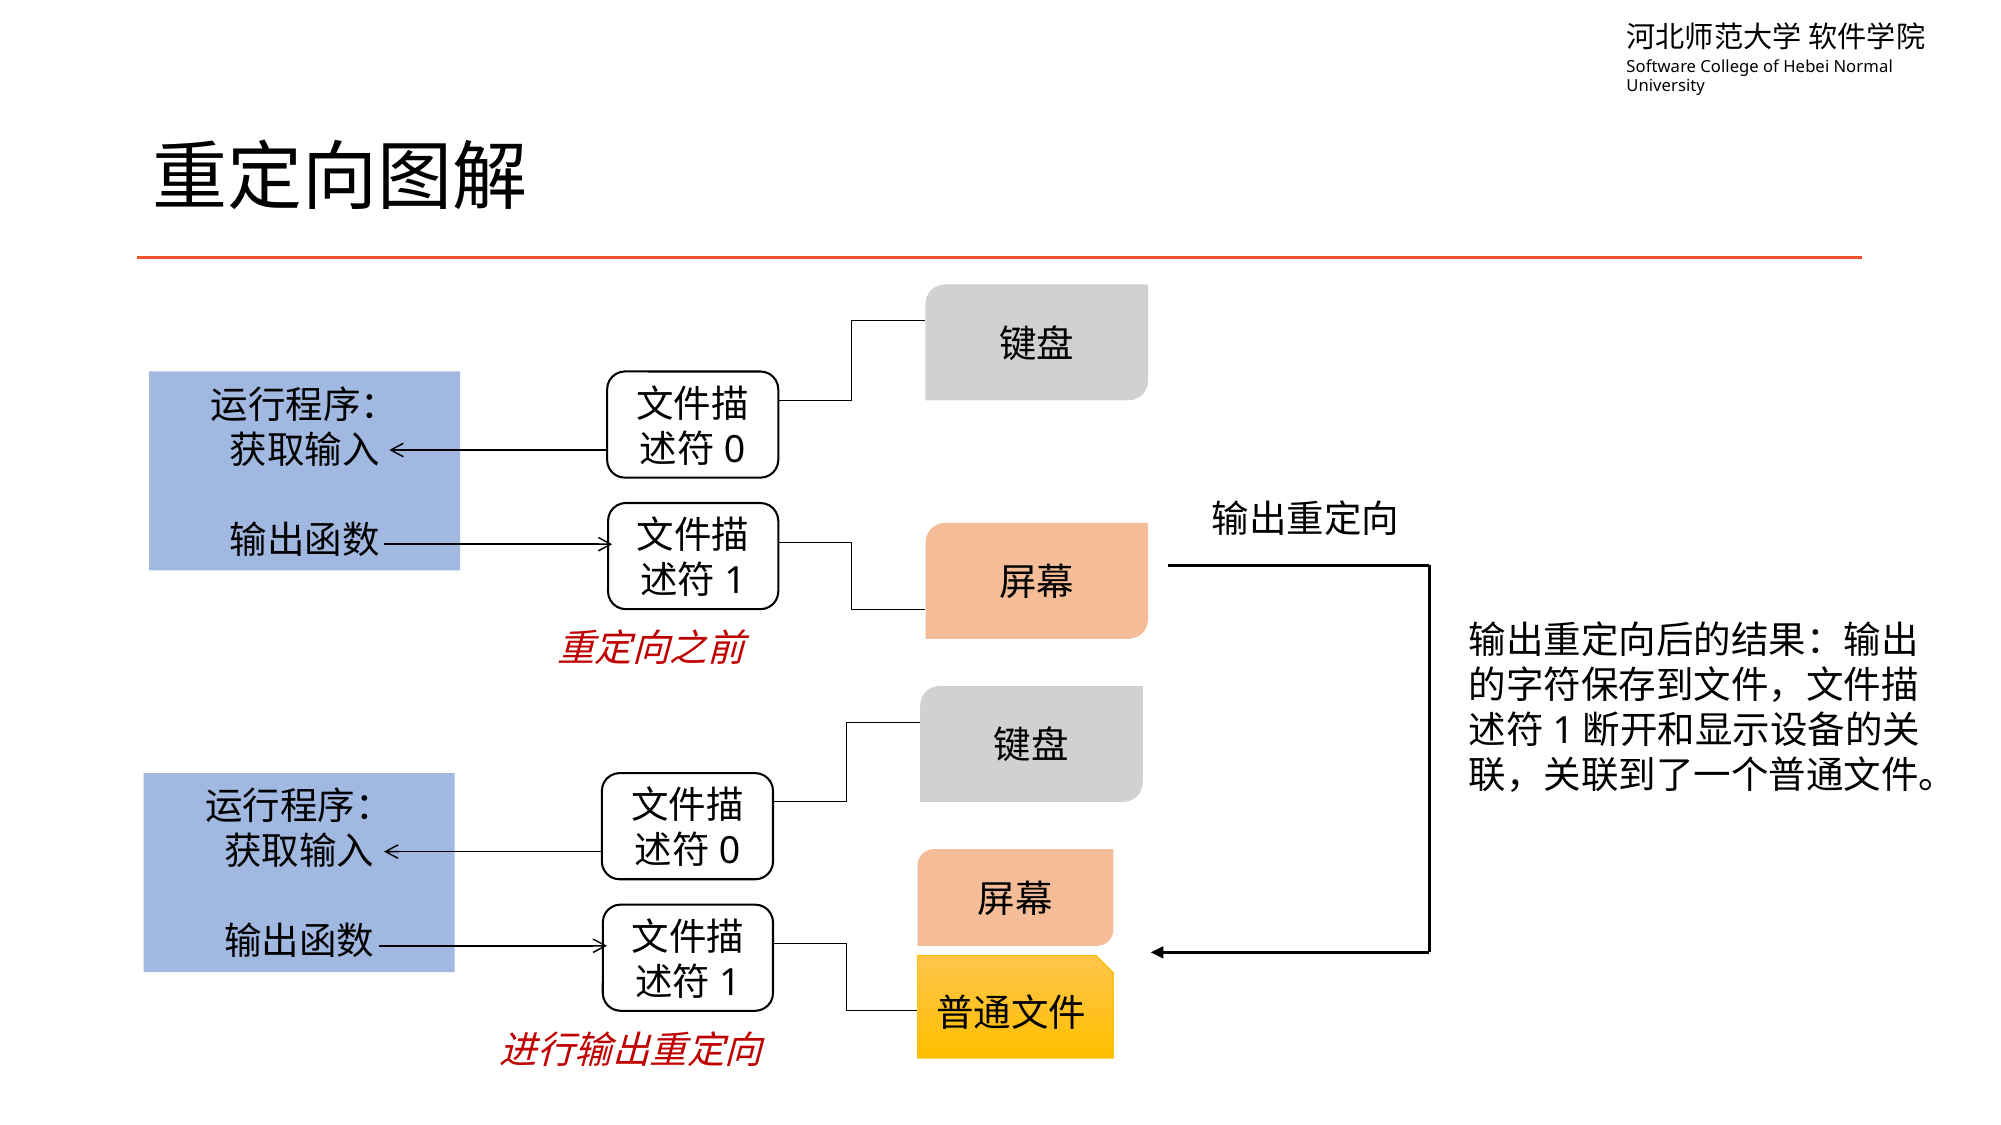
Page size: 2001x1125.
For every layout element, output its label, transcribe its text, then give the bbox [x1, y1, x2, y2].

text_box 重定向之前 [542, 639, 801, 677]
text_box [143, 686, 1143, 1059]
title 重定向图解 [137, 120, 1863, 237]
text_box 输出重定向后的结果：输出的字符保存到文件，文件描述符1断开和显示设备的关联，关联到了一个普通文件。 [1453, 609, 1939, 804]
text_box 输出重定向 [1197, 487, 1418, 548]
text_box 进行输出重定向 [485, 1059, 785, 1078]
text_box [149, 284, 1149, 639]
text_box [1150, 564, 1430, 953]
